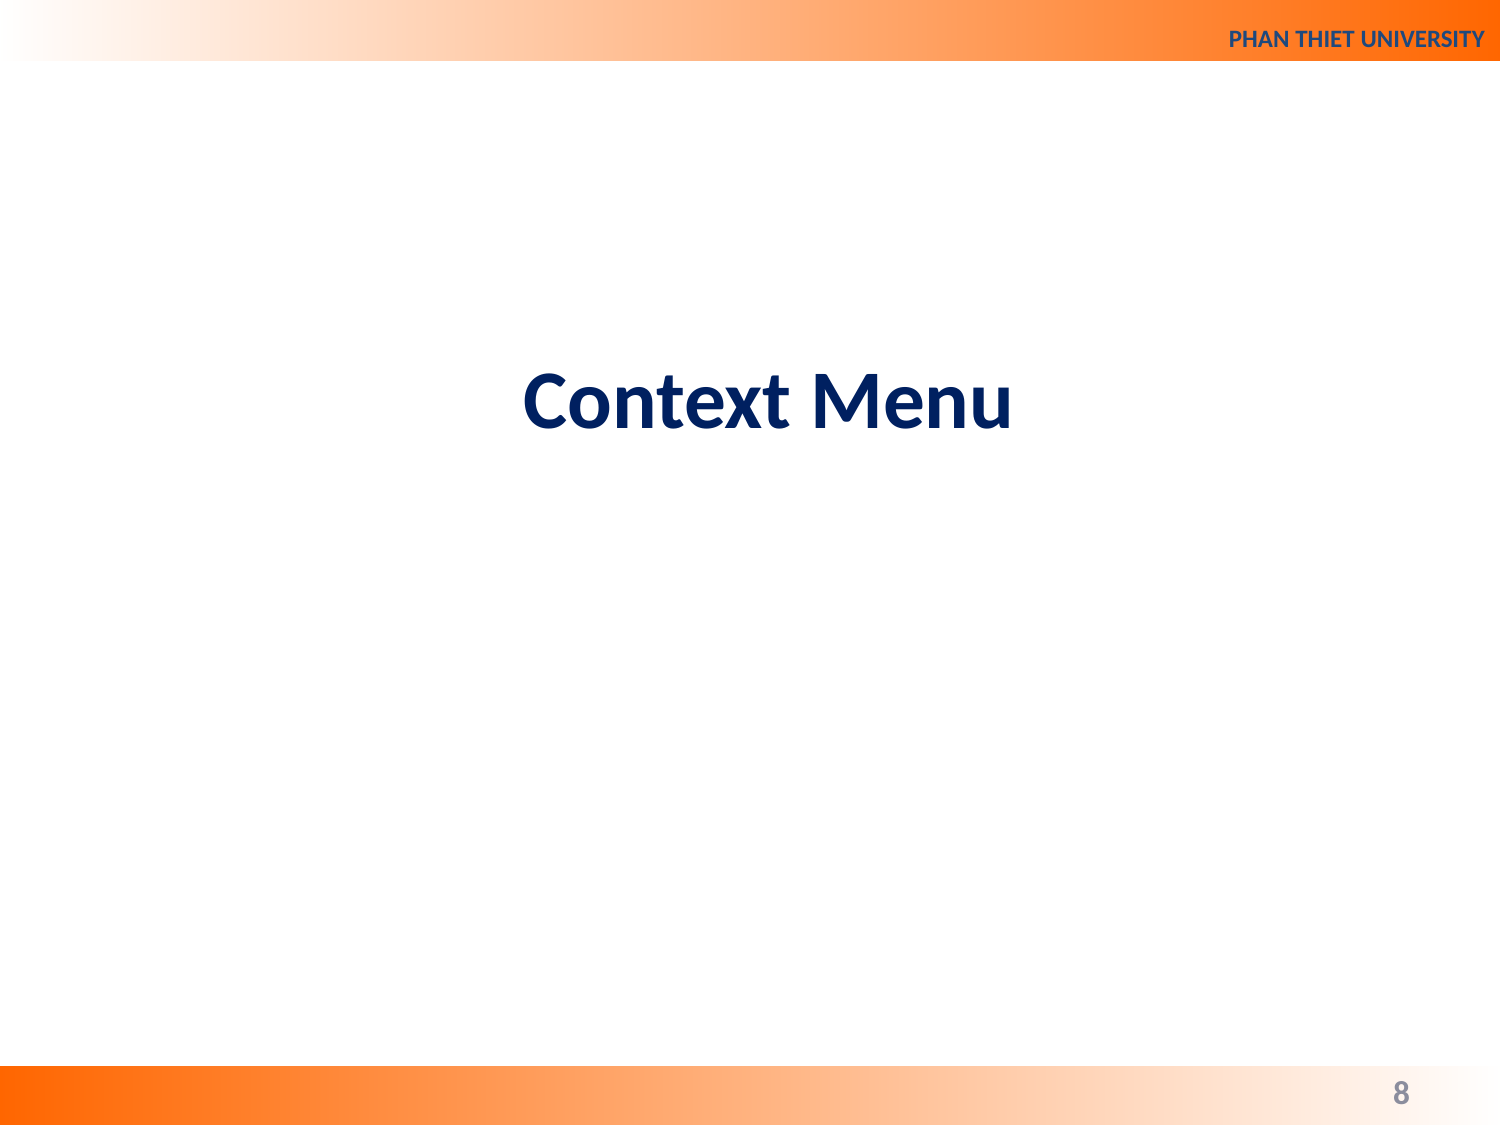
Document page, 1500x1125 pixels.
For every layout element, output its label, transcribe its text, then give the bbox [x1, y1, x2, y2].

text_box Context Menu [119, 337, 1420, 453]
slide_number 8 [1074, 1060, 1425, 1121]
